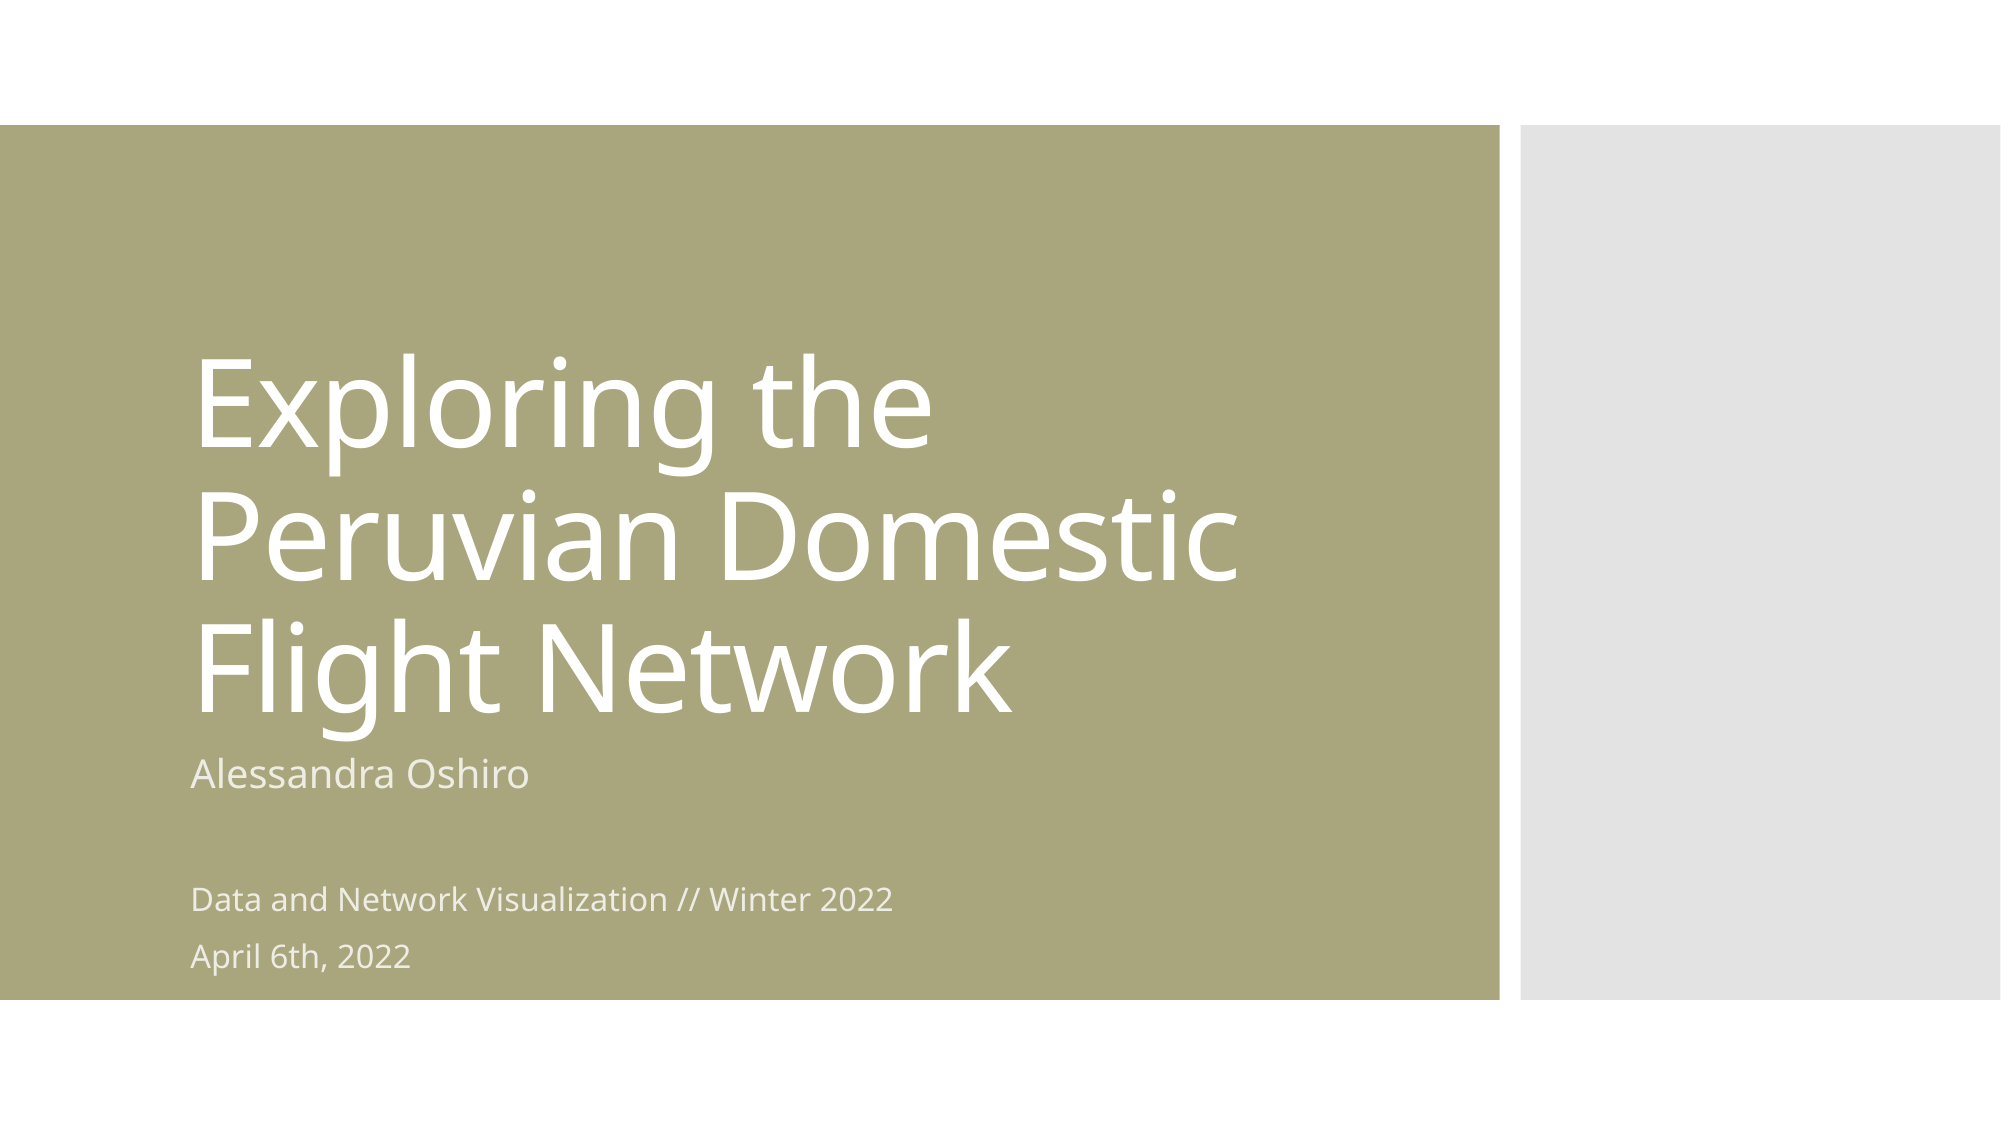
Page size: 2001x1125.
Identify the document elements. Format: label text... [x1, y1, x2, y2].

title Exploring the Peruvian Domestic Flight Network [175, 213, 1376, 746]
subtitle Alessandra Oshiro Data and Network Visualization // Winter 2022 April 6th, 2022 [175, 746, 1507, 984]
